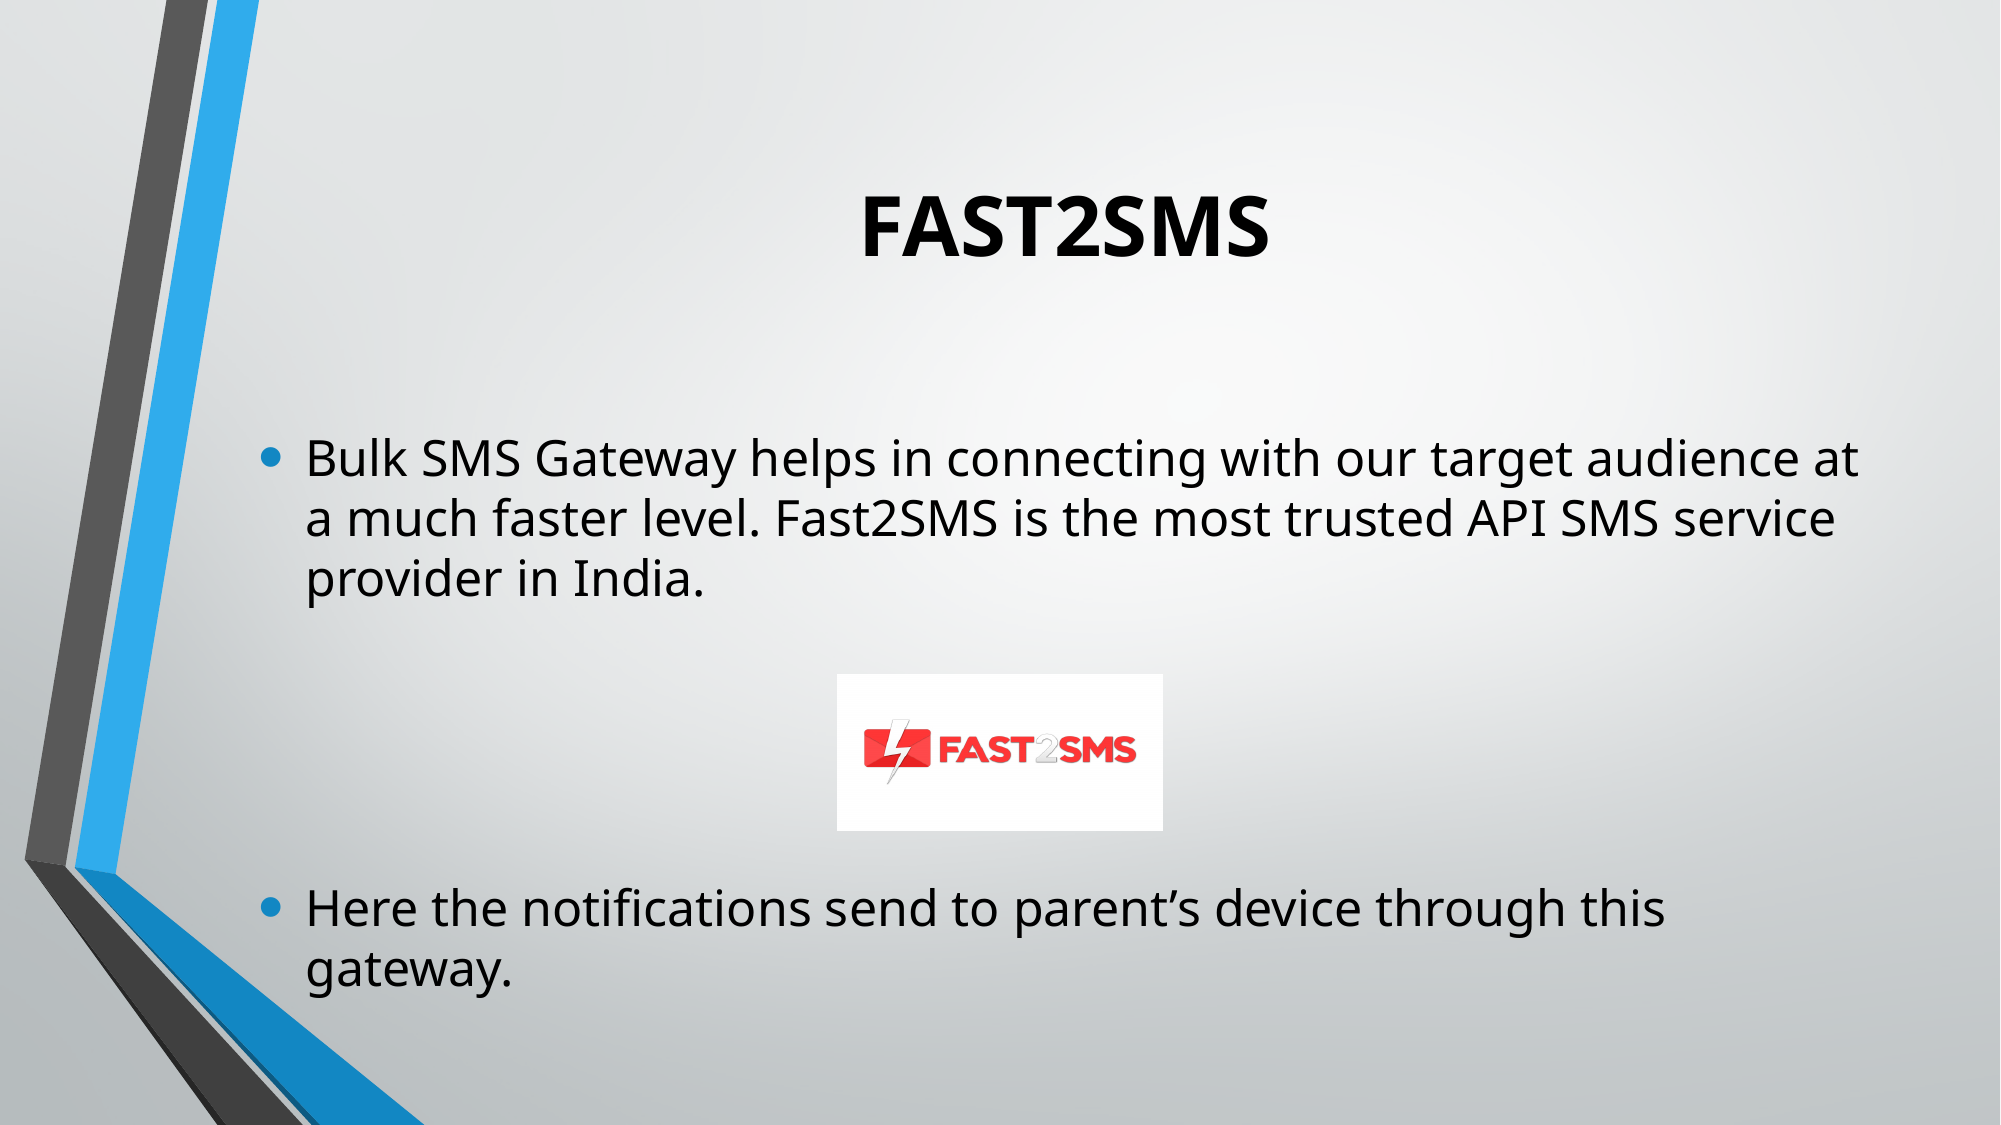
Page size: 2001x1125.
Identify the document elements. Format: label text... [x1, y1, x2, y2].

list Bulk SMS Gateway helps in connecting with our target audience at a much faster level. Fast2SMS is the most trusted API SMS service provider in India. Here the notifications send to parent’s device through this gateway. [243, 333, 1887, 1090]
title FAST2SMS [243, 112, 1887, 333]
picture [837, 674, 1163, 831]
